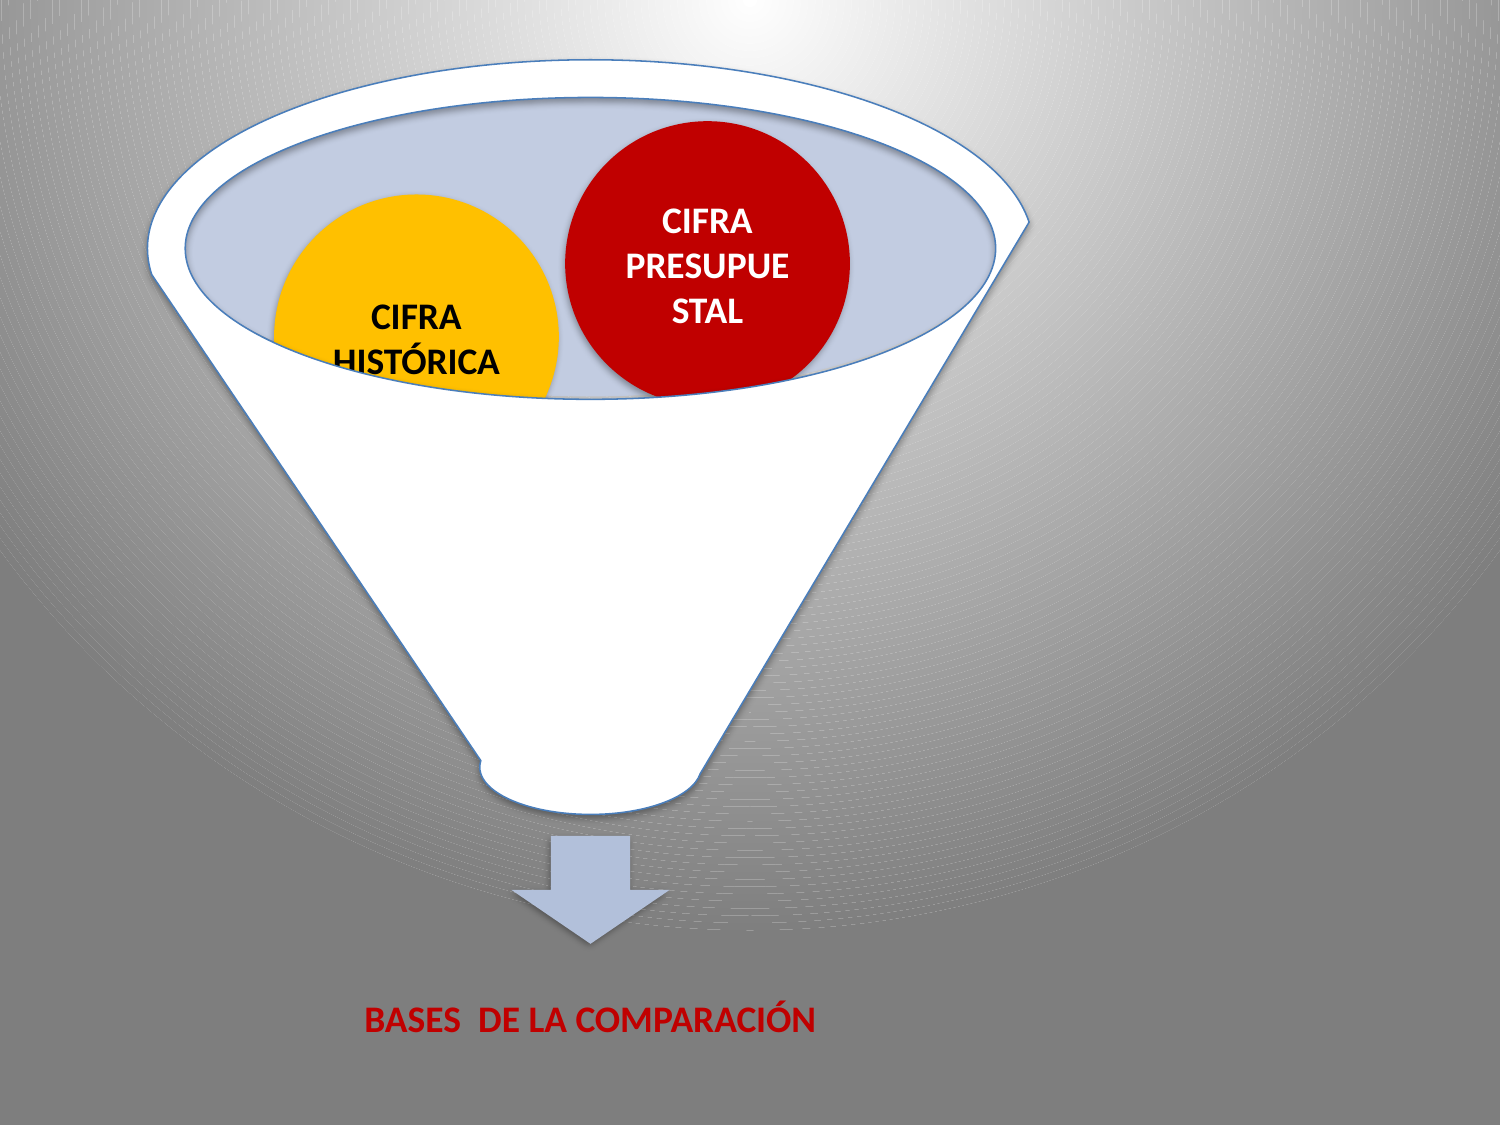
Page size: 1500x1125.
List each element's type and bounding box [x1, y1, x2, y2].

text_box [147, 46, 1414, 1125]
